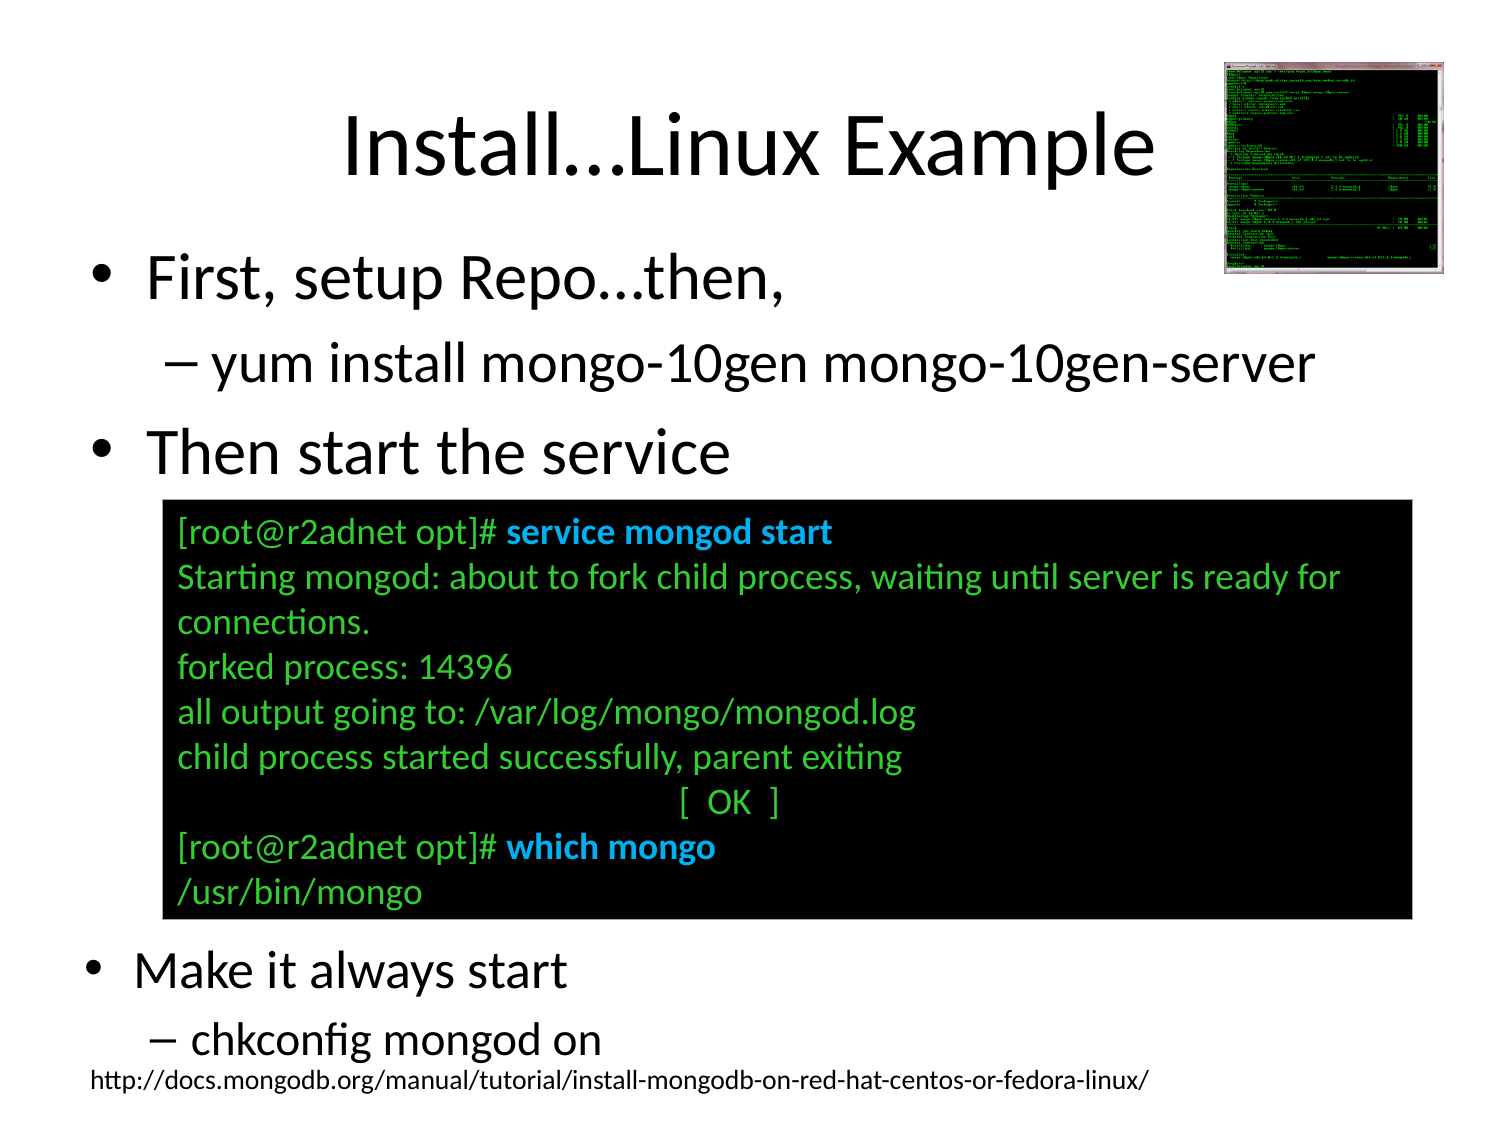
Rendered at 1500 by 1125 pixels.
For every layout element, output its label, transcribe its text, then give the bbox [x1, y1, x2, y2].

title Install…Linux Example [75, 45, 1425, 224]
text_box http://docs.mongodb.org/manual/tutorial/install-mongodb-on-red-hat-centos-or-fedora-linux/ [74, 1074, 1338, 1125]
list First, setup Repo…then, yum install mongo-10gen mongo-10gen-server Then start the service [75, 224, 1425, 513]
picture [1224, 62, 1444, 274]
text_box [root@r2adnet opt]# service mongod start Starting mongod: about to fork child process, waiting until server is ready for connections. forked process: 14396 all output going to: /var/log/mongo/mongod.log child process started successfully, parent exiting [ OK ] [root@r2adnet opt]# which mongo /usr/bin/mongo [162, 499, 1413, 920]
text_box Make it always start chkconfig mongod on [69, 926, 1420, 1074]
